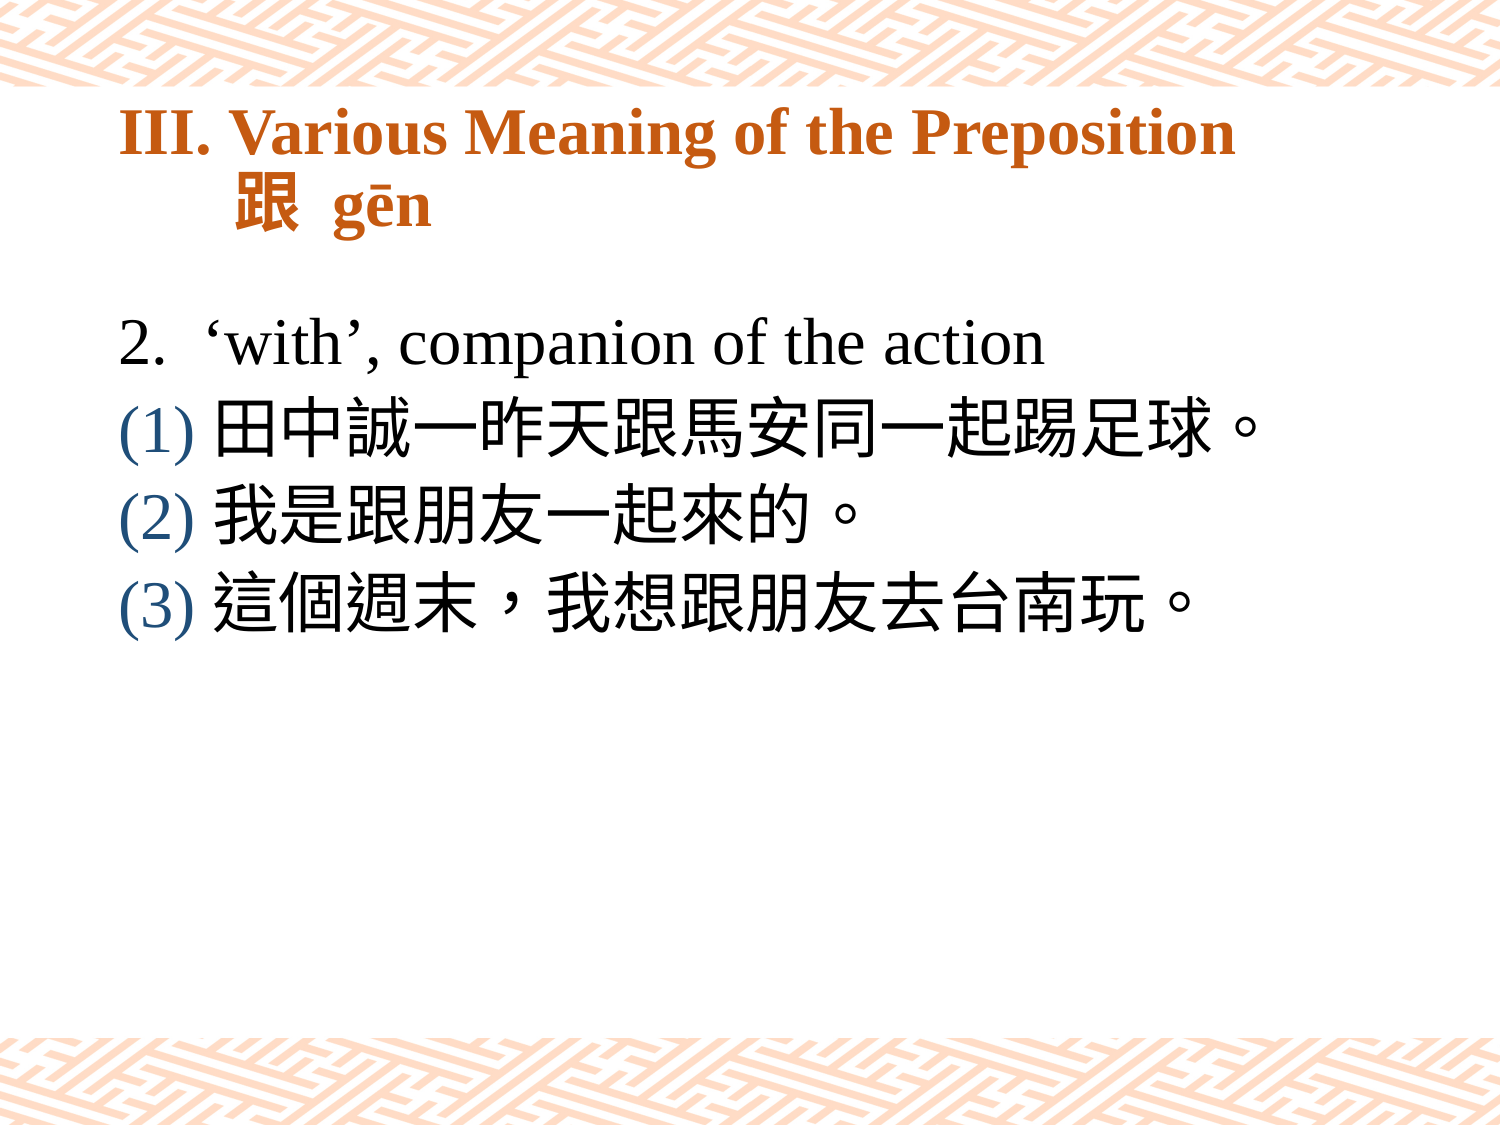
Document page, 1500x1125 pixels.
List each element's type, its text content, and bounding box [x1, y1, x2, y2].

list ‘with’, companion of the action (1)田中誠一昨天跟馬安同一起踢足球。 (2)我是跟朋友一起來的。 (3)這個週末，我想跟朋友去台南玩。 [103, 299, 1397, 1014]
title III. Various Meaning of the Preposition 跟 gēn [103, 59, 1397, 278]
picture [0, 0, 1500, 1125]
